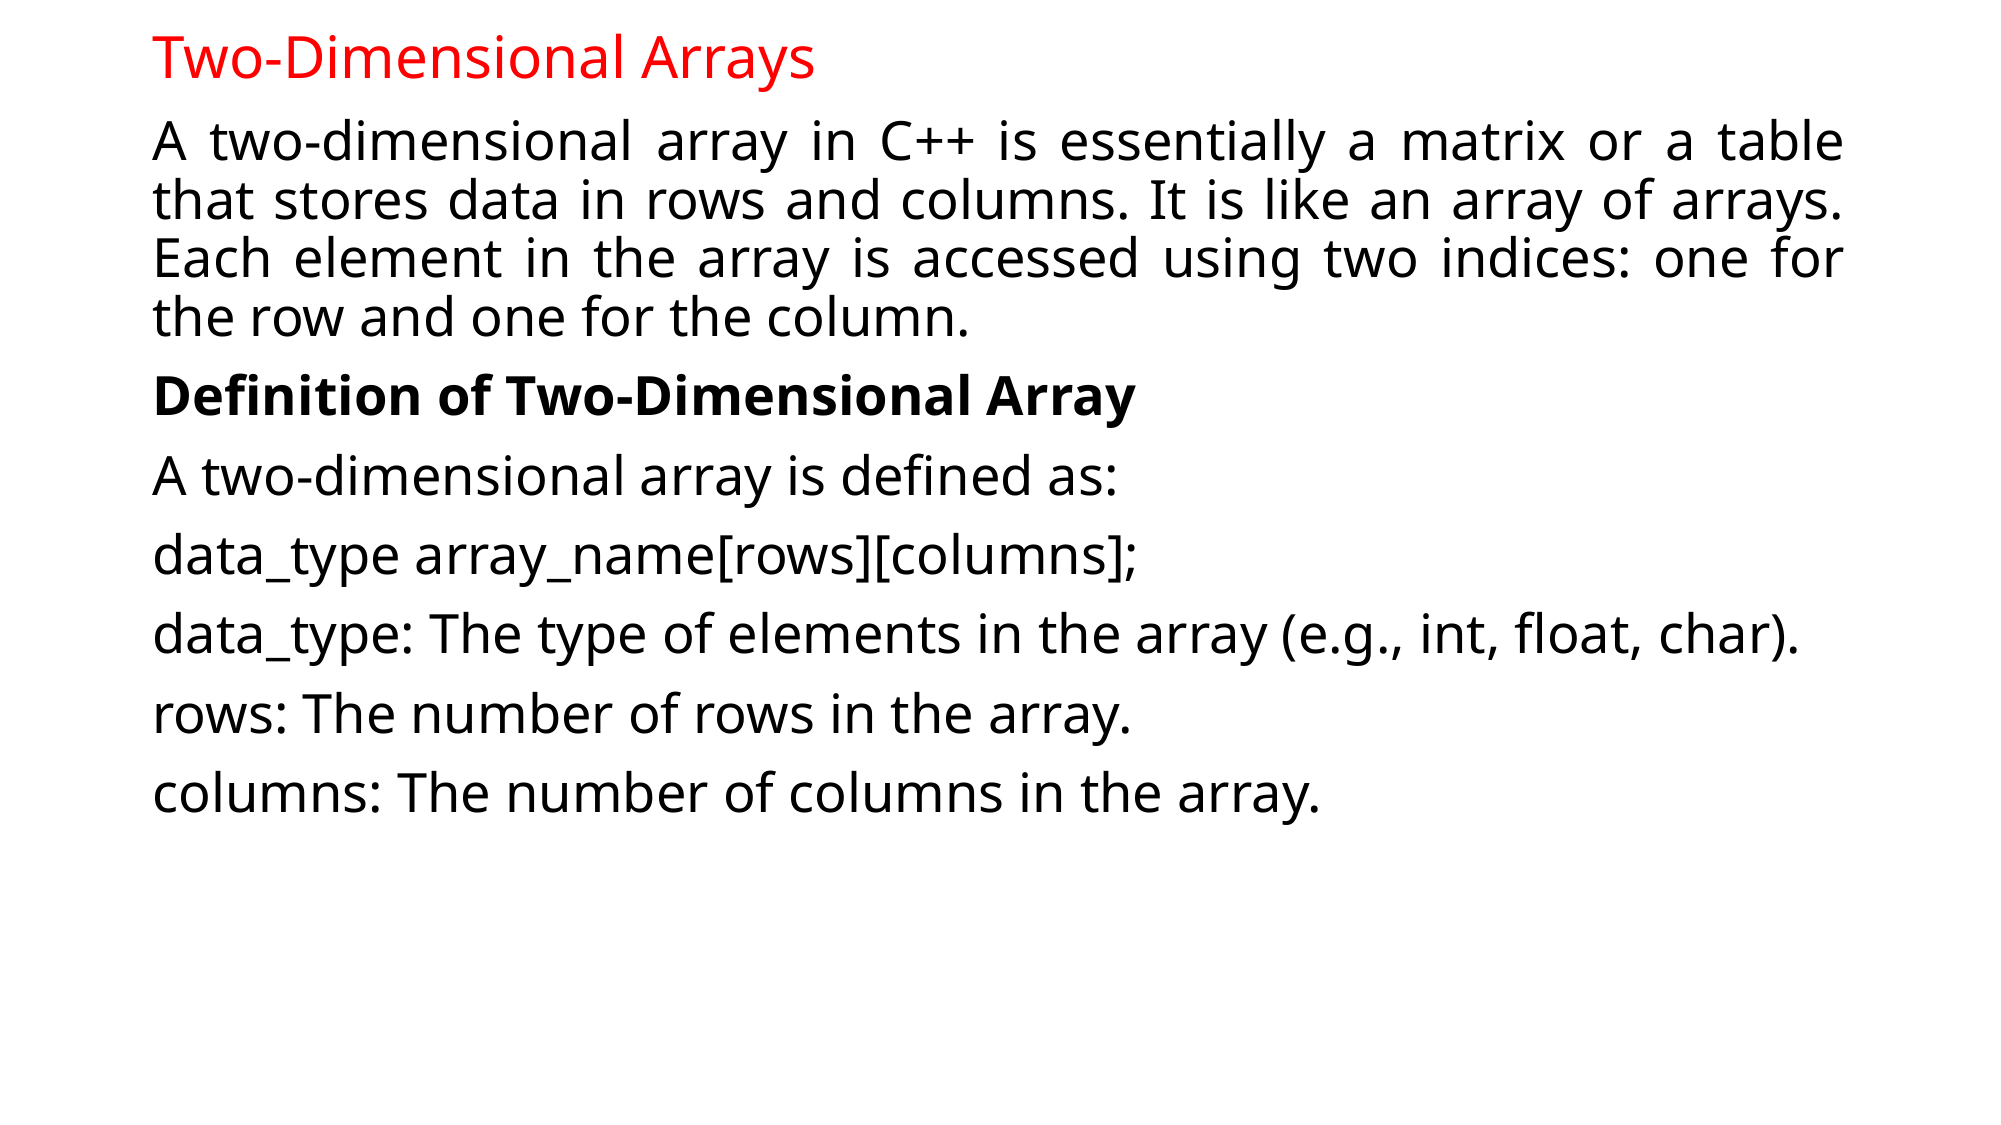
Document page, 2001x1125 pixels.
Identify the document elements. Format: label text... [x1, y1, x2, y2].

list A two-dimensional array in C++ is essentially a matrix or a table that stores data in rows and columns. It is like an array of arrays. Each element in the array is accessed using two indices: one for the row and one for the column. Definition of Two-Dimensional Array A two-dimensional array is defined as: data_type array_name[rows][columns]; data_type: The type of elements in the array (e.g., int, float, char). rows: The number of rows in the array. columns: The number of columns in the array. [137, 106, 1863, 863]
title Two-Dimensional Arrays [137, 12, 1863, 106]
